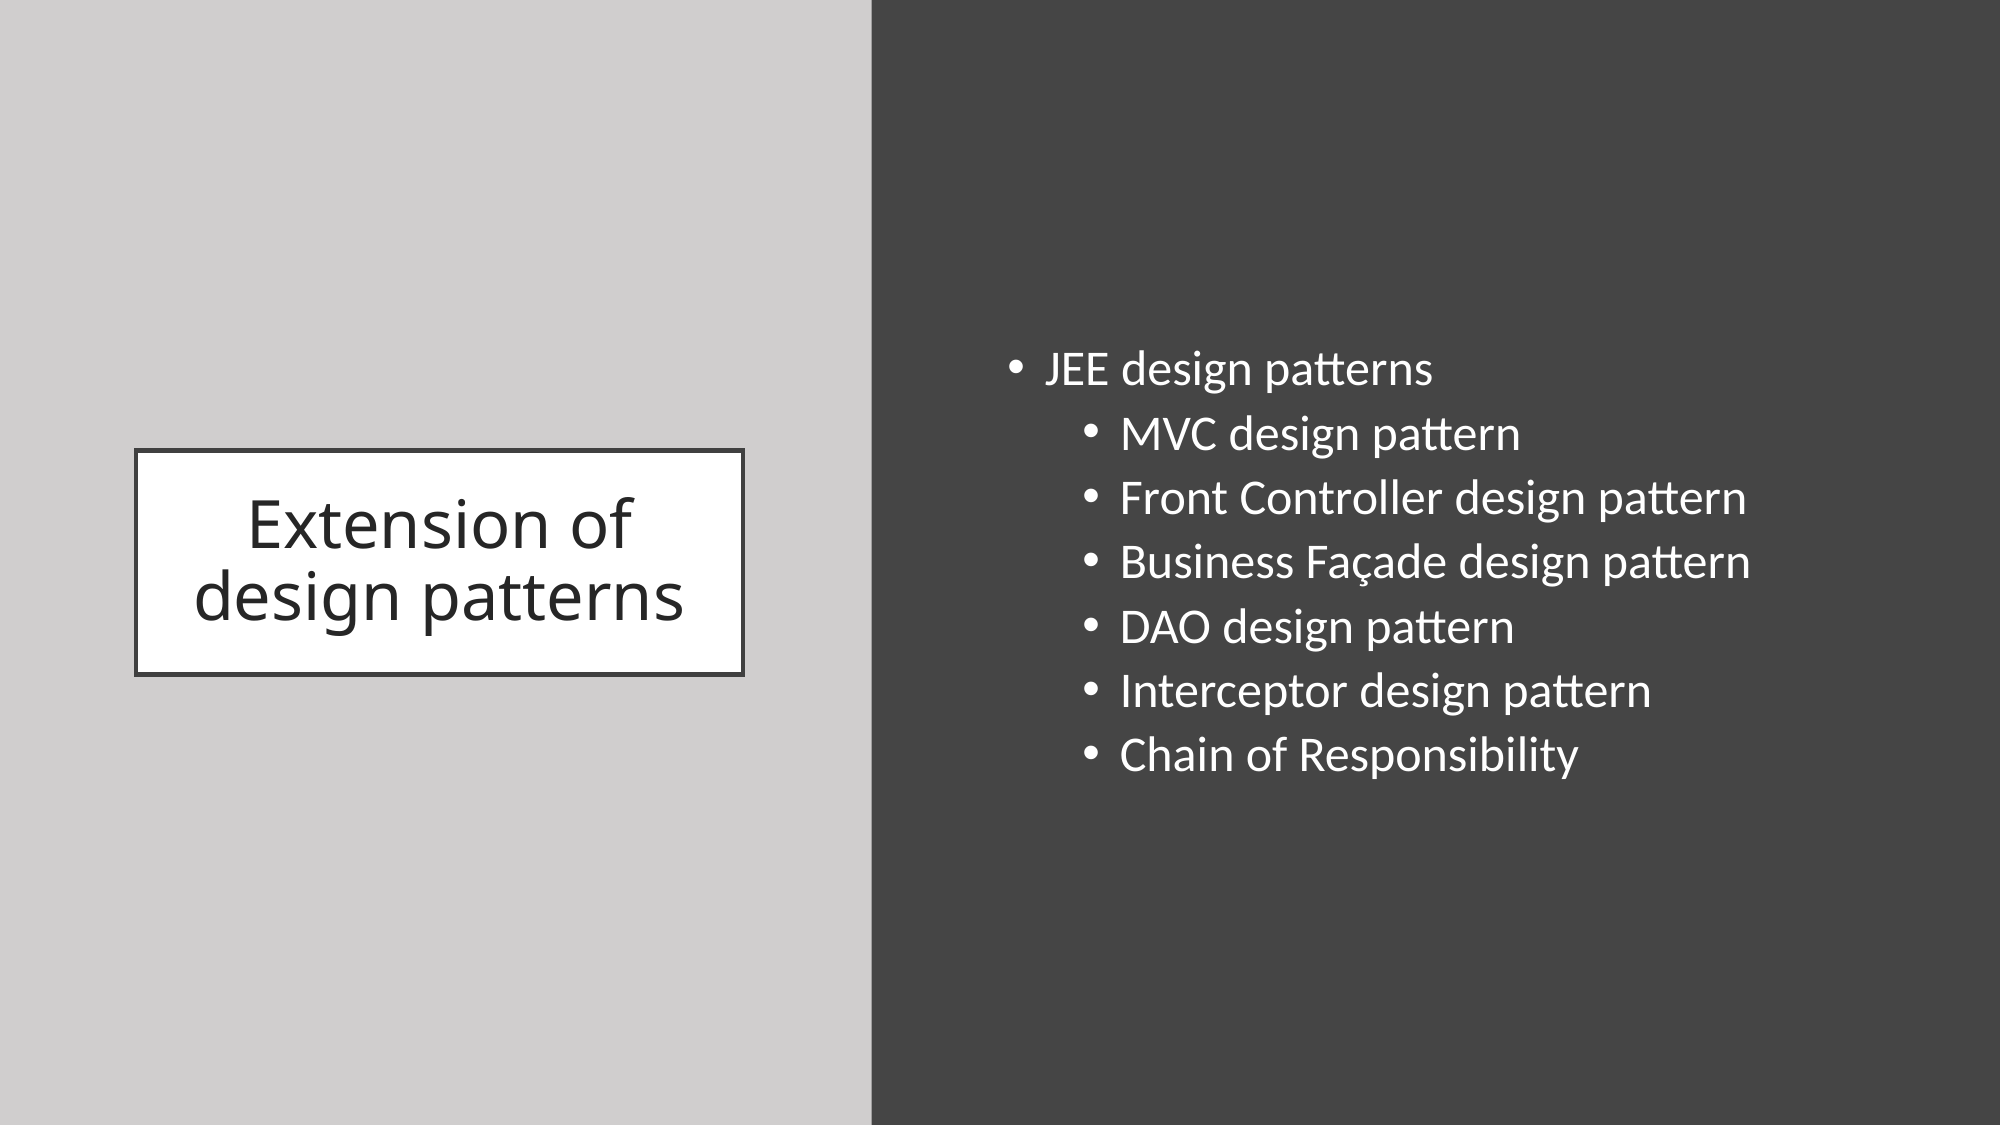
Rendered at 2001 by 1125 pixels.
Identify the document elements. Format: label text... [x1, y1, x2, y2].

text_box [0, 0, 873, 1125]
list JEE design patterns MVC design pattern Front Controller design pattern Business Façade design pattern DAO design pattern Interceptor design pattern Chain of Responsibility [992, 131, 1880, 994]
title Extension of design patterns [136, 450, 743, 675]
